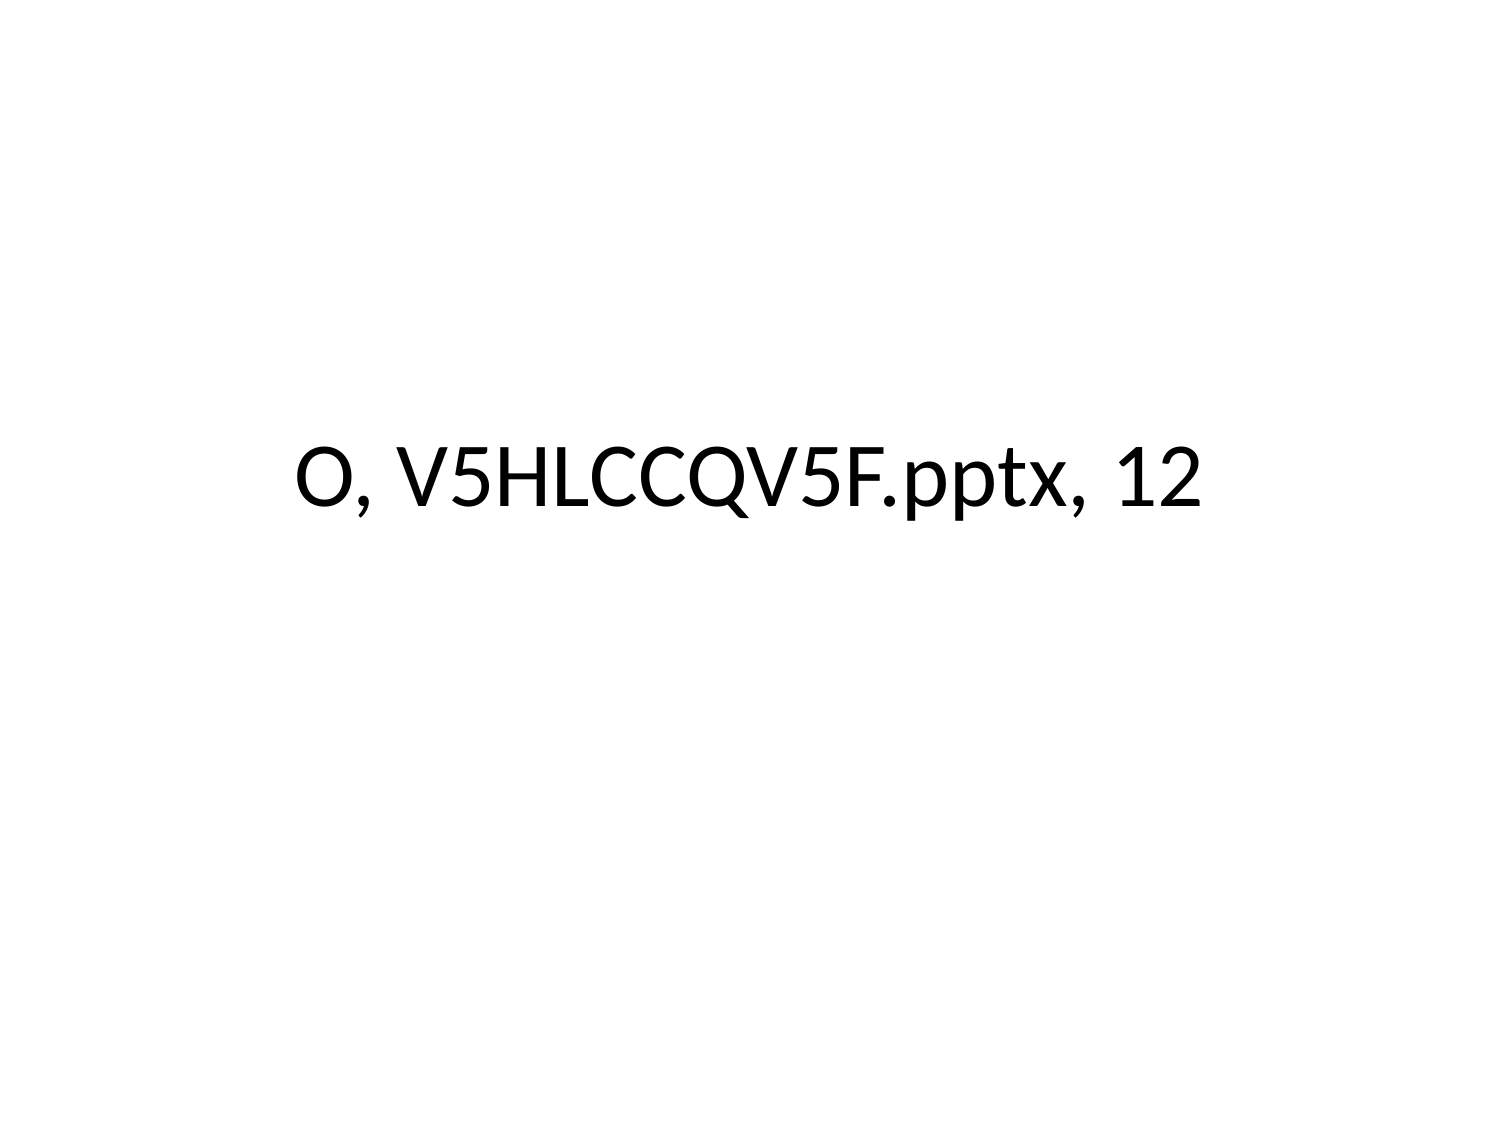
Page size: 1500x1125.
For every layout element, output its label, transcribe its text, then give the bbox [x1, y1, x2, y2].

title O, V5HLCCQV5F.pptx, 12 [112, 349, 1388, 591]
